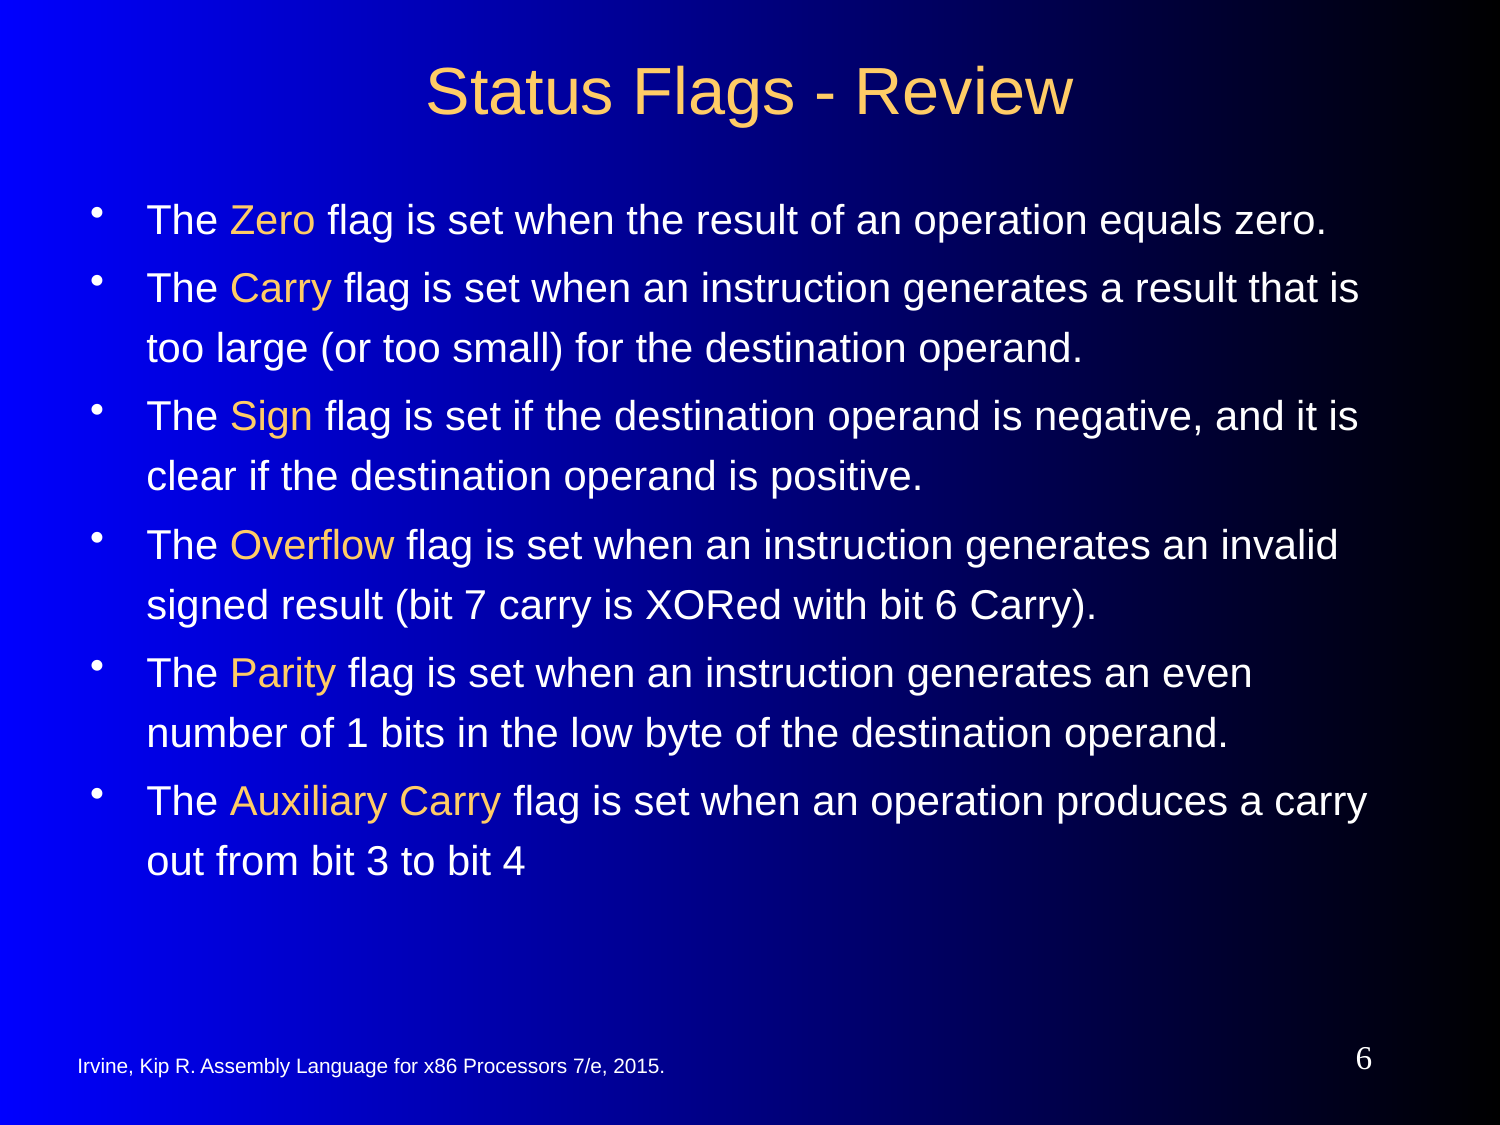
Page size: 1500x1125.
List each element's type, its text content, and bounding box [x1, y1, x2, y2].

title Status Flags - Review [112, 37, 1388, 138]
footer Irvine, Kip R. Assembly Language for x86 Processors 7/e, 2015. [62, 1040, 838, 1091]
list The Zero flag is set when the result of an operation equals zero. The Carry flag is set when an instruction generates a result that is too large (or too small) for the destination operand. The Sign flag is set if the destination operand is negative, and it is clear if the destination operand is positive. The Overflow flag is set when an instruction generates an invalid signed result (bit 7 carry is XORed with bit 6 Carry). The Parity flag is set when an instruction generates an even number of 1 bits in the low byte of the destination operand. The Auxiliary Carry flag is set when an operation produces a carry out from bit 3 to bit 4 [75, 174, 1413, 950]
slide_number 6 [1224, 1025, 1388, 1088]
